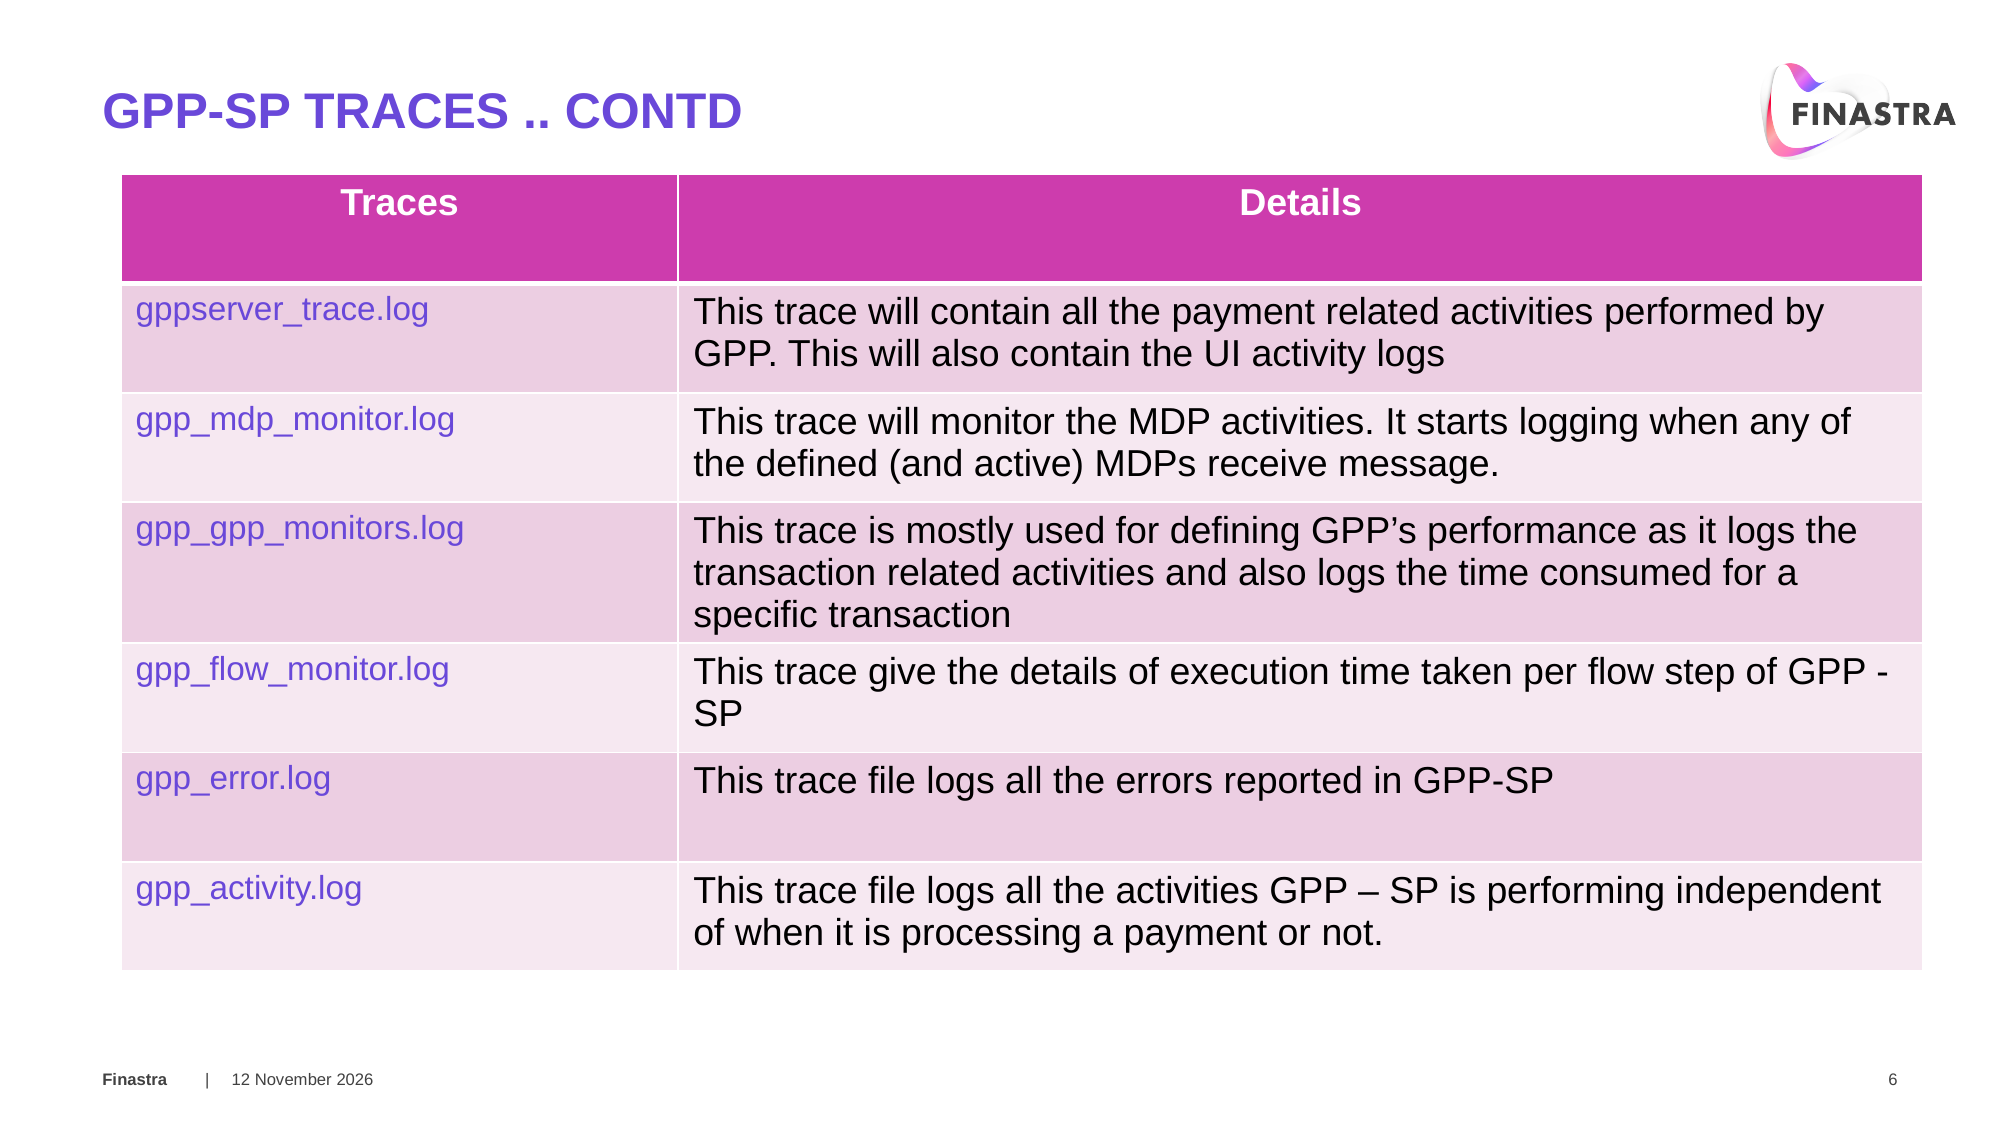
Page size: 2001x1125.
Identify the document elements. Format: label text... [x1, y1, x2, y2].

table_header Traces [122, 175, 677, 281]
table_cell gpp_flow_monitor.log [122, 644, 677, 752]
table_header Details [679, 175, 1922, 281]
table_cell This trace file logs all the activities GPP – SP is performing independent of when it is processing a payment or not. [679, 863, 1922, 970]
table_cell gpp_gpp_monitors.log [122, 503, 677, 642]
table_cell This trace give the details of execution time taken per flow step of GPP -SP [679, 644, 1922, 752]
table_cell This trace is mostly used for defining GPP’s performance as it logs the transaction related activities and also logs the time consumed for a specific transaction [679, 503, 1922, 642]
table_cell This trace will contain all the payment related activities performed by GPP. This will also contain the UI activity logs [679, 286, 1922, 392]
picture [1760, 63, 1956, 160]
table_cell gpp_activity.log [122, 863, 677, 970]
slide_number 6 [1816, 1048, 1898, 1109]
table_cell gpp_mdp_monitor.log [122, 394, 677, 501]
table_cell gppserver_trace.log [122, 286, 677, 392]
table_cell This trace file logs all the errors reported in GPP-SP [679, 753, 1922, 861]
table_cell gpp_error.log [122, 753, 677, 861]
table_cell This trace will monitor the MDP activities. It starts logging when any of the defined (and active) MDPs receive message. [679, 394, 1922, 501]
title GPP-SP Traces .. Contd [102, 28, 1693, 139]
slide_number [231, 1048, 462, 1109]
